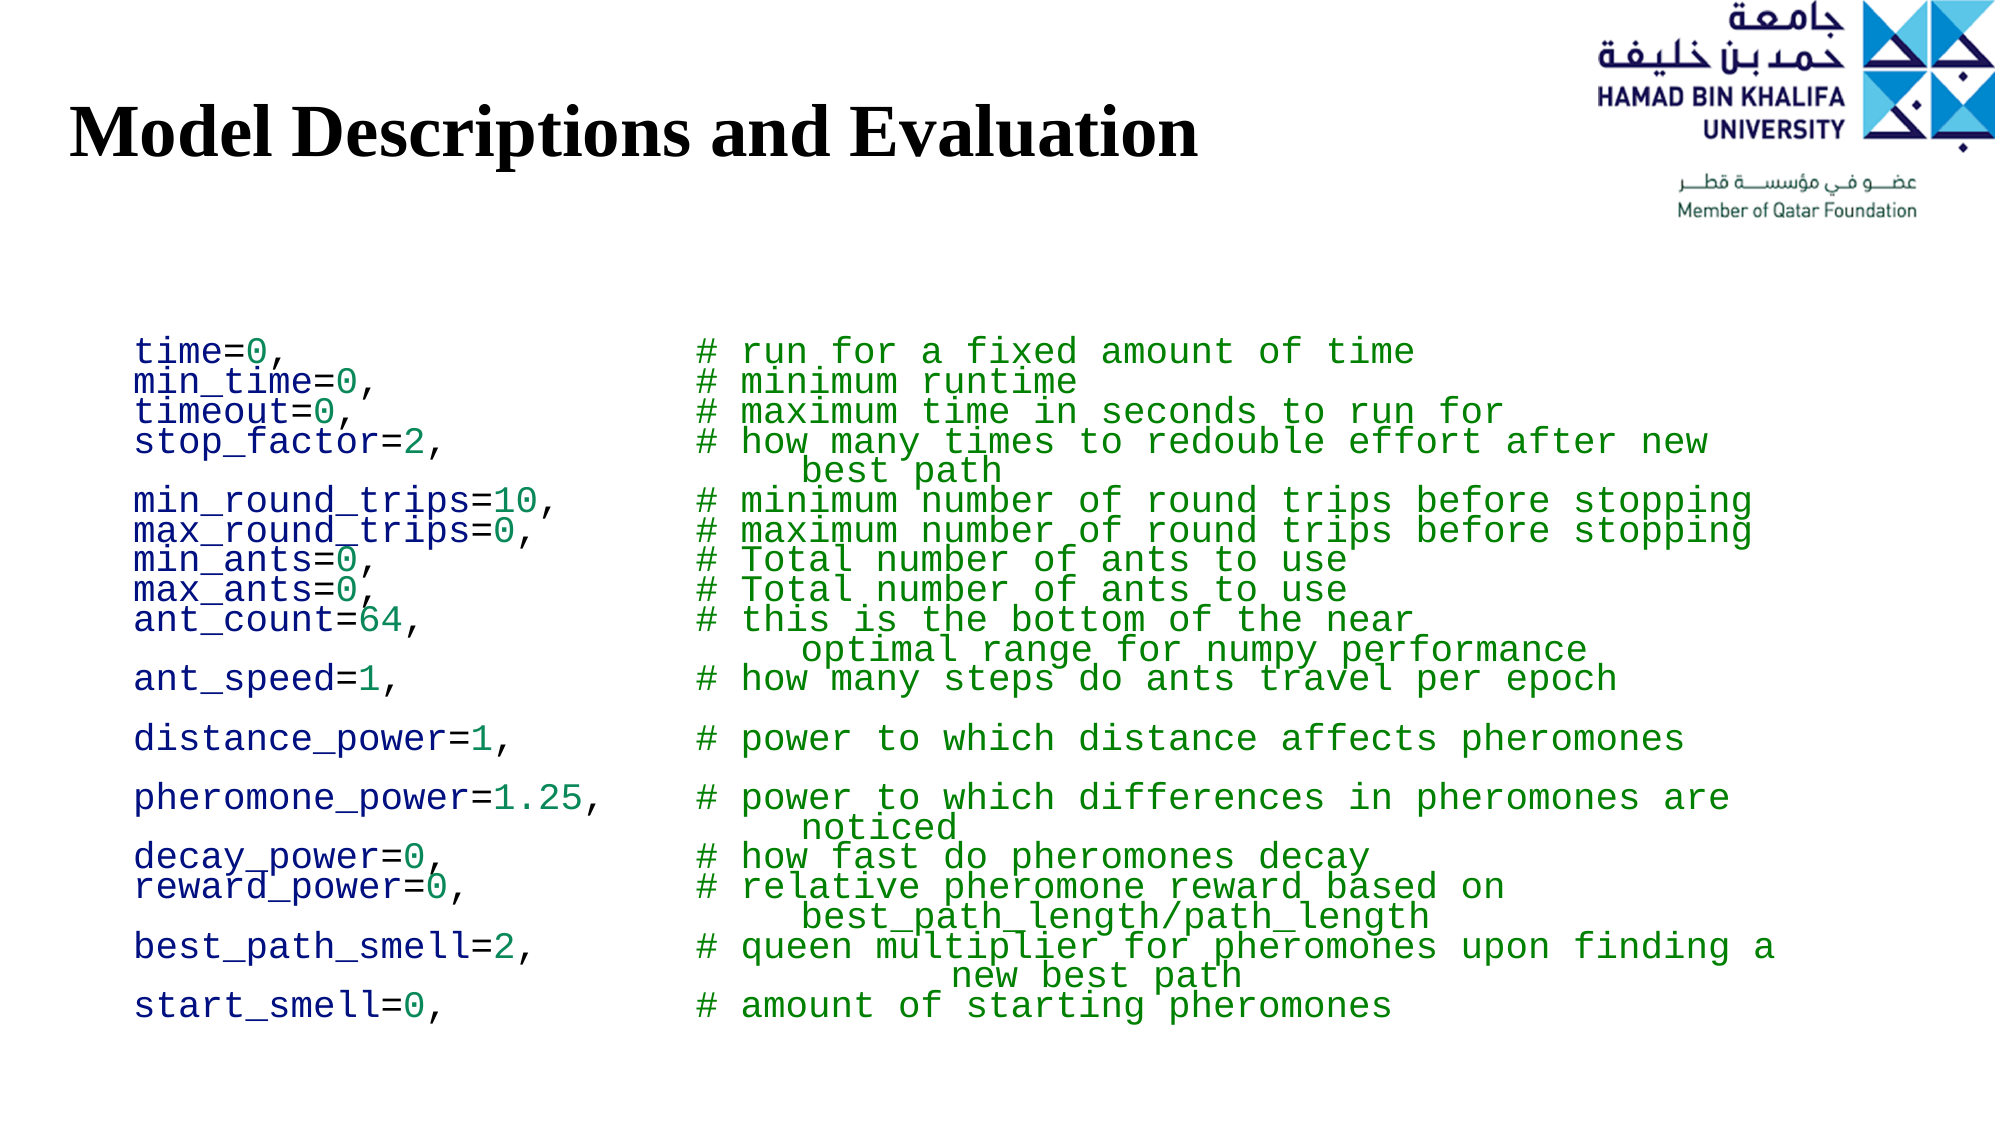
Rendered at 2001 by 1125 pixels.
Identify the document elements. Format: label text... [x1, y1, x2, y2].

text_box Model Descriptions and Evaluation [19, 74, 1270, 179]
text_box time=0, # run for a fixed amount of time min_time=0, # minimum runtime timeout=0, # maximum time in seconds to run for stop_factor=2, # how many times to redouble effort after new best path min_round_trips=10, # minimum number of round trips before stopping max_round_trips=0, # maximum number of round trips before stopping min_ants=0, # Total number of ants to use max_ants=0, # Total number of ants to use ant_count=64, # this is the bottom of the near optimal range for numpy performance ant_speed=1, # how many steps do ants travel per epoch distance_power=1, # power to which distance affects pheromones pheromone_power=1.25, # power to which differences in pheromones are noticed decay_power=0, # how fast do pheromones decay reward_power=0, # relative pheromone reward based on best_path_length/path_length best_path_smell=2, # queen multiplier for pheromones upon finding a new best path start_smell=0, # amount of starting pheromones [118, 334, 1816, 1033]
picture [1598, 0, 1995, 218]
